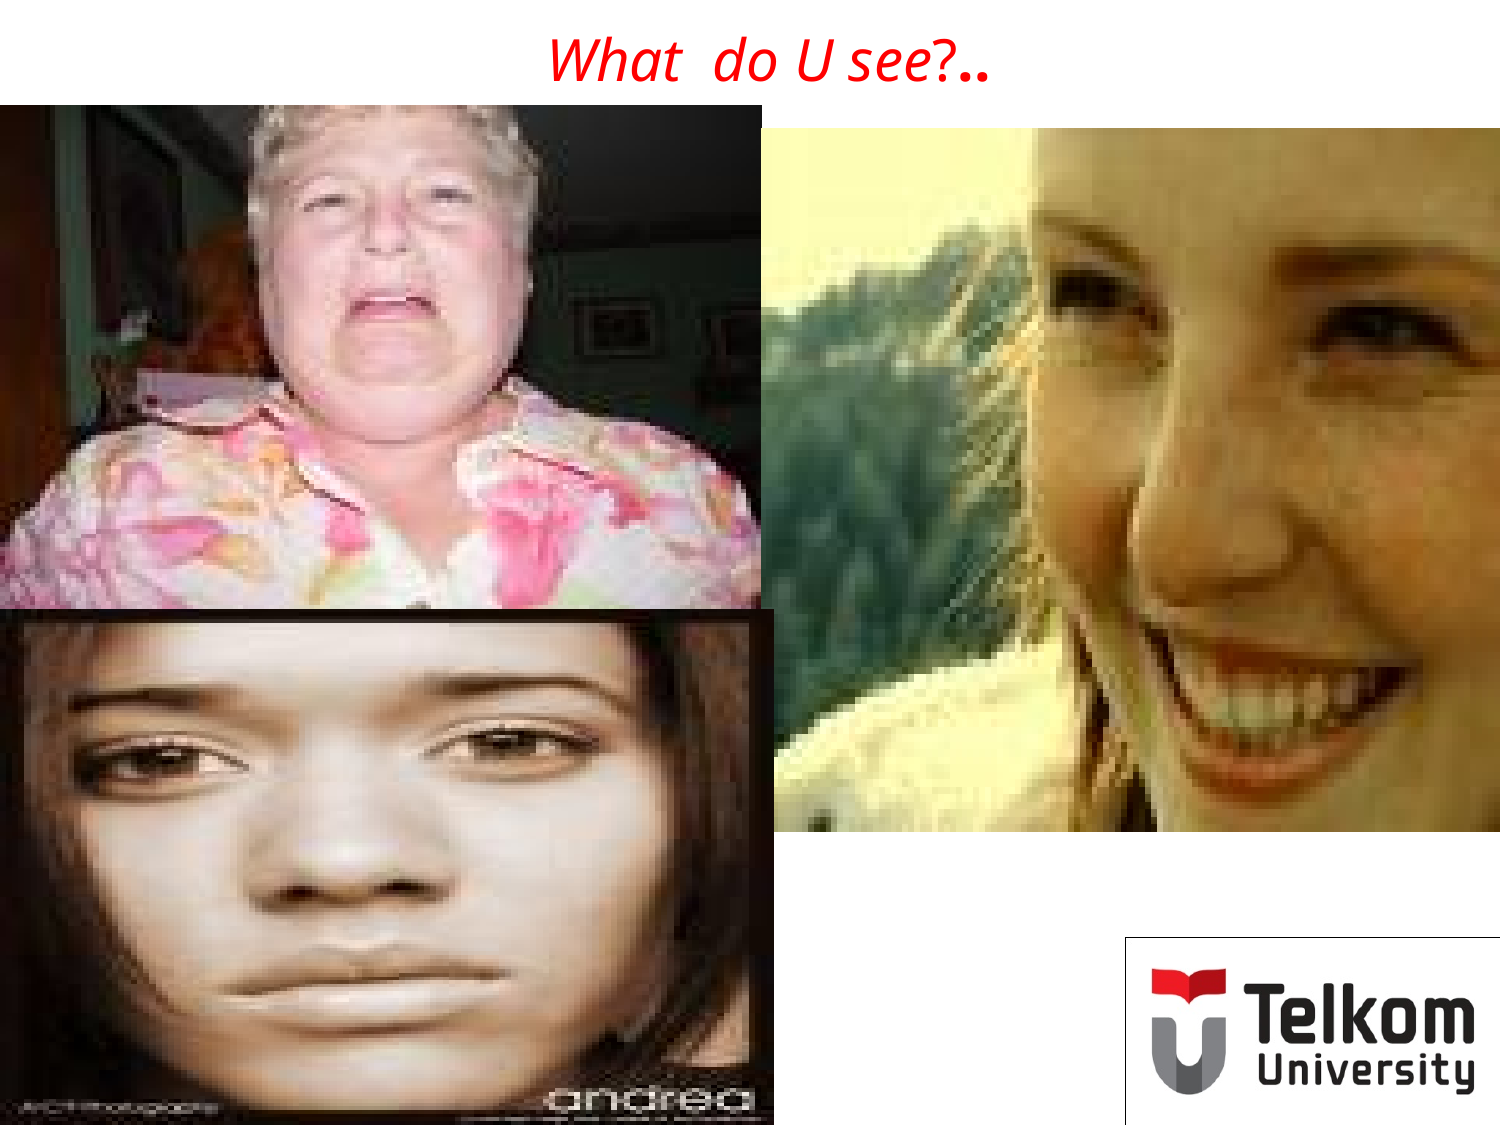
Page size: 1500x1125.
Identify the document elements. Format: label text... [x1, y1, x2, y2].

picture [0, 128, 1500, 1125]
picture [1124, 937, 1500, 1125]
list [0, 105, 762, 607]
title What do U see?.. [93, 0, 1444, 118]
